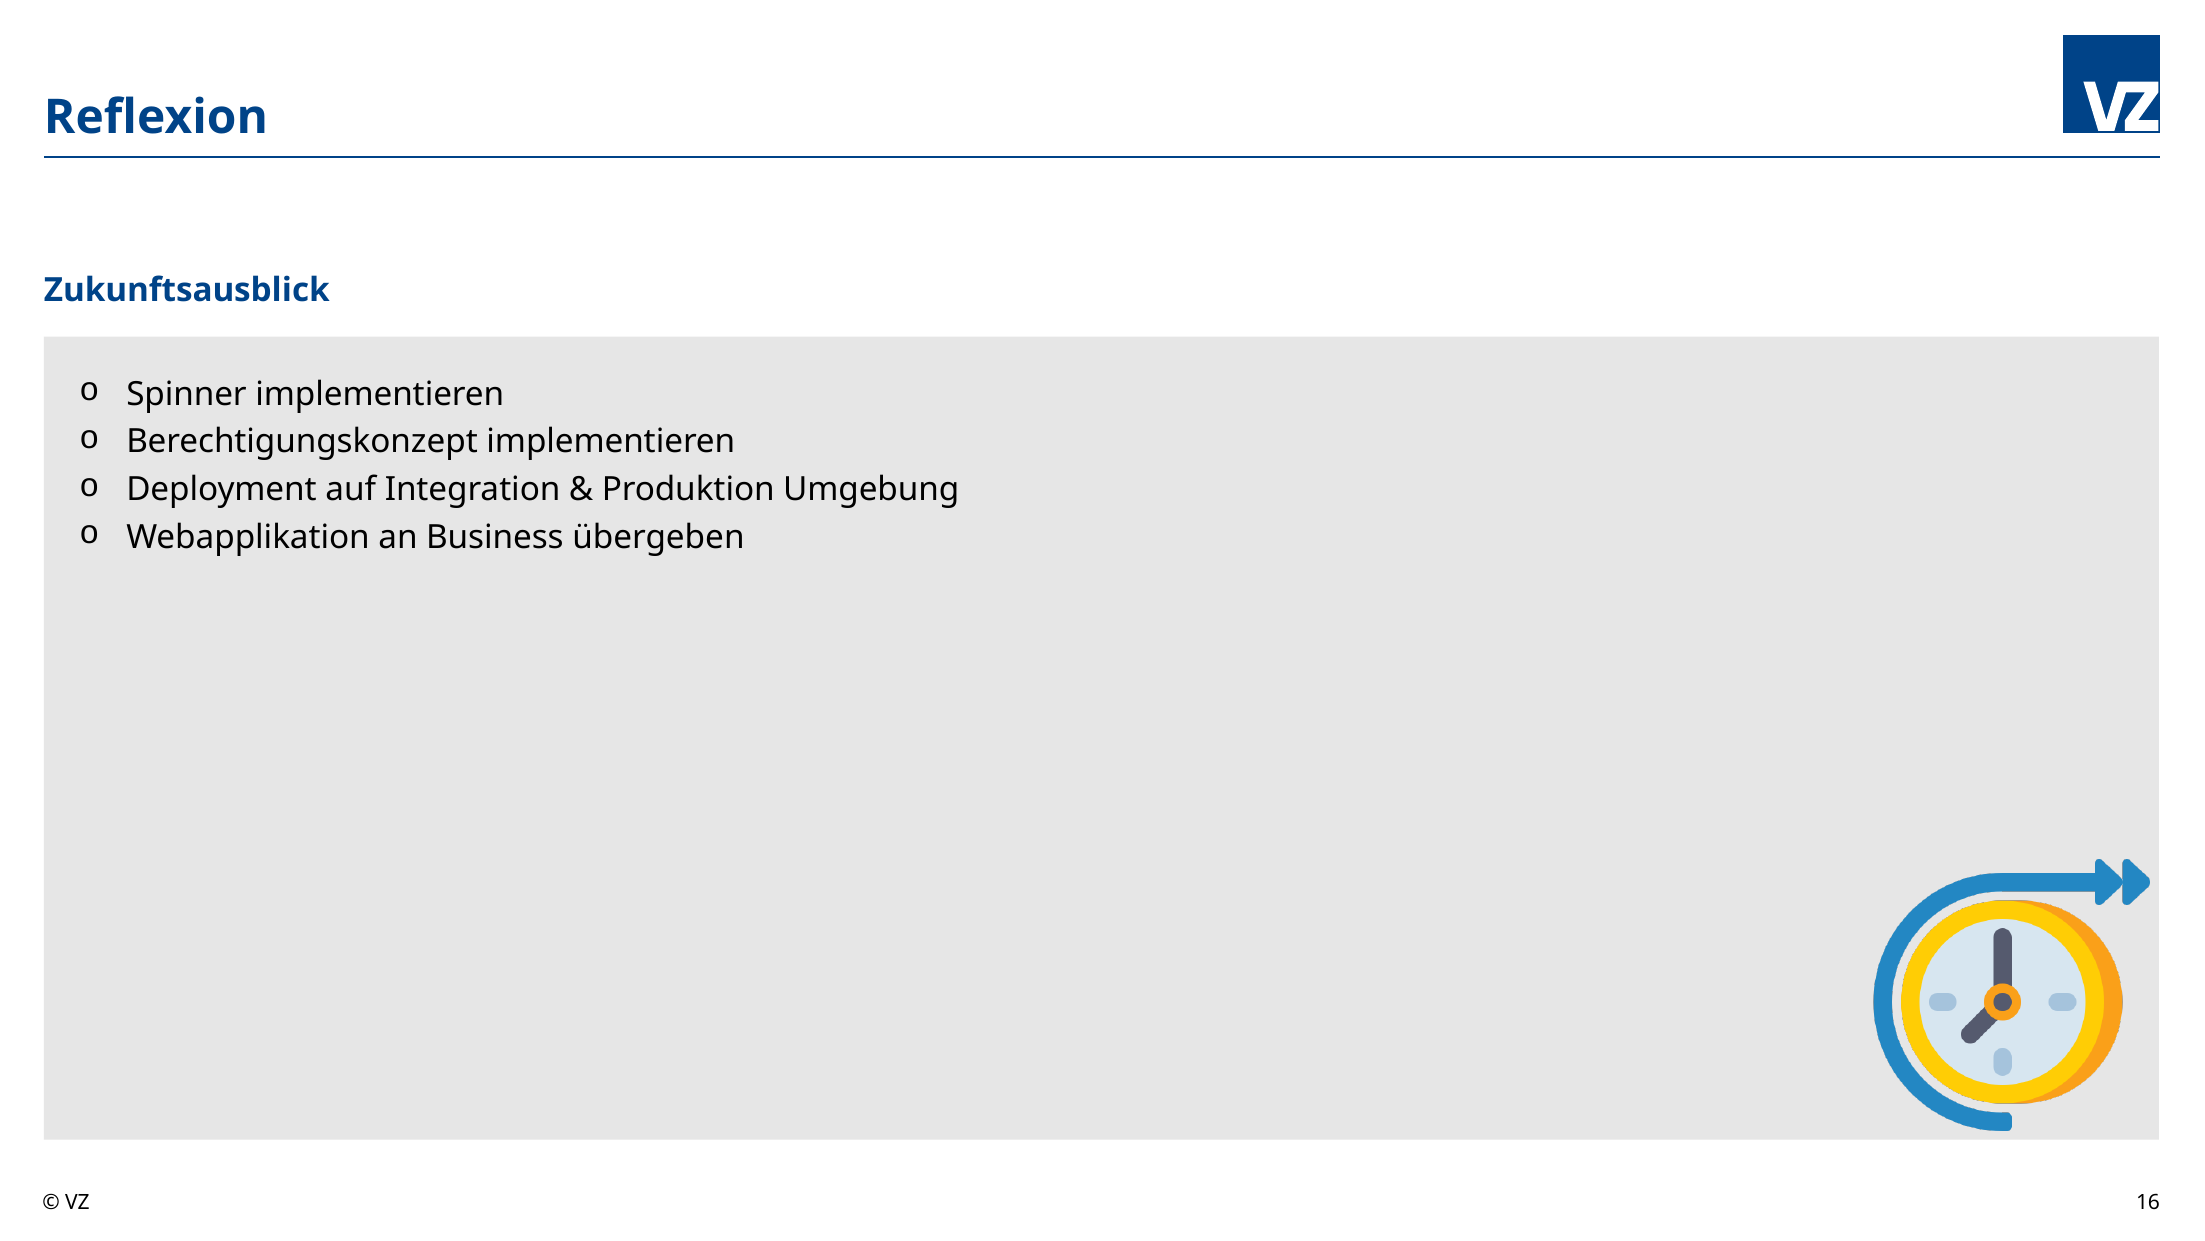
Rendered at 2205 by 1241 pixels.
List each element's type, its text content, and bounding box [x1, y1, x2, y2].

slide_number 16 [2078, 1188, 2161, 1218]
list Zukunftsausblick [43, 273, 2159, 304]
picture [1864, 845, 2159, 1140]
title Reflexion [43, 15, 1844, 143]
list Spinner implementieren Berechtigungskonzept implementieren Deployment auf Integration & Produktion Umgebung Webapplikation an Business übergeben [43, 336, 2159, 1140]
